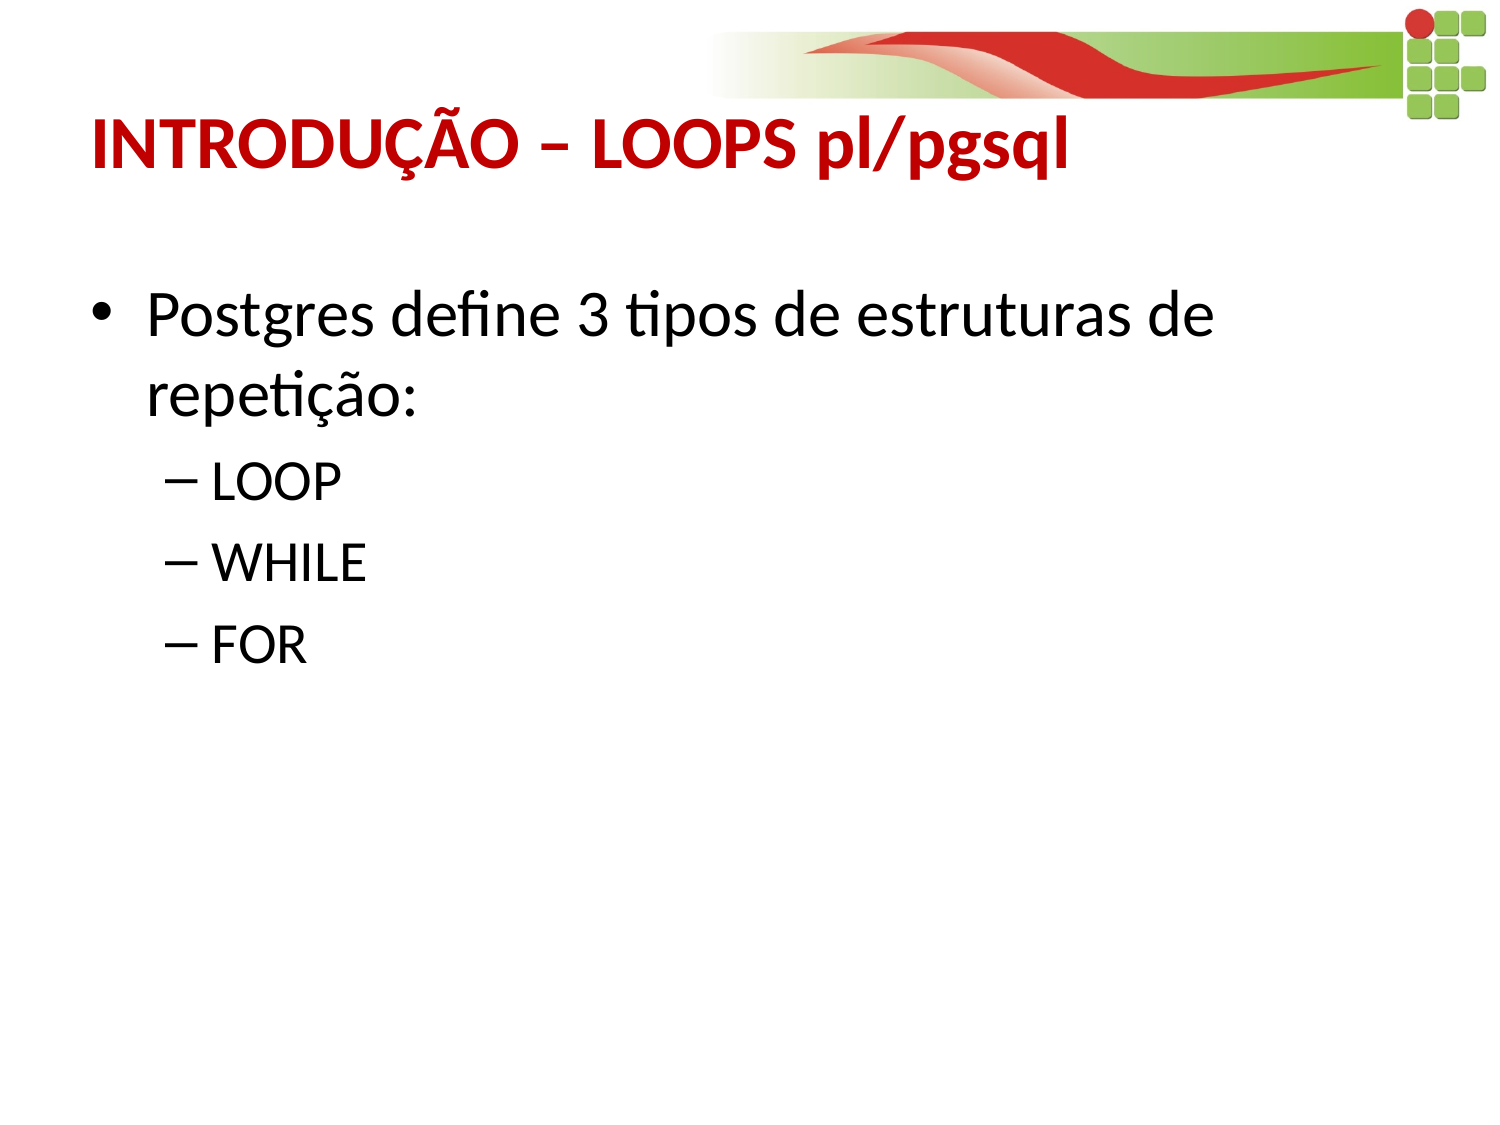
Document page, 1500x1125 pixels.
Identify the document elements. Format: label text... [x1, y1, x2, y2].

list Postgres define 3 tipos de estruturas de repetição: LOOP WHILE FOR [75, 262, 1425, 1005]
picture [703, 6, 1489, 122]
title INTRODUÇÃO – LOOPS pl/pgsql [75, 45, 1425, 233]
